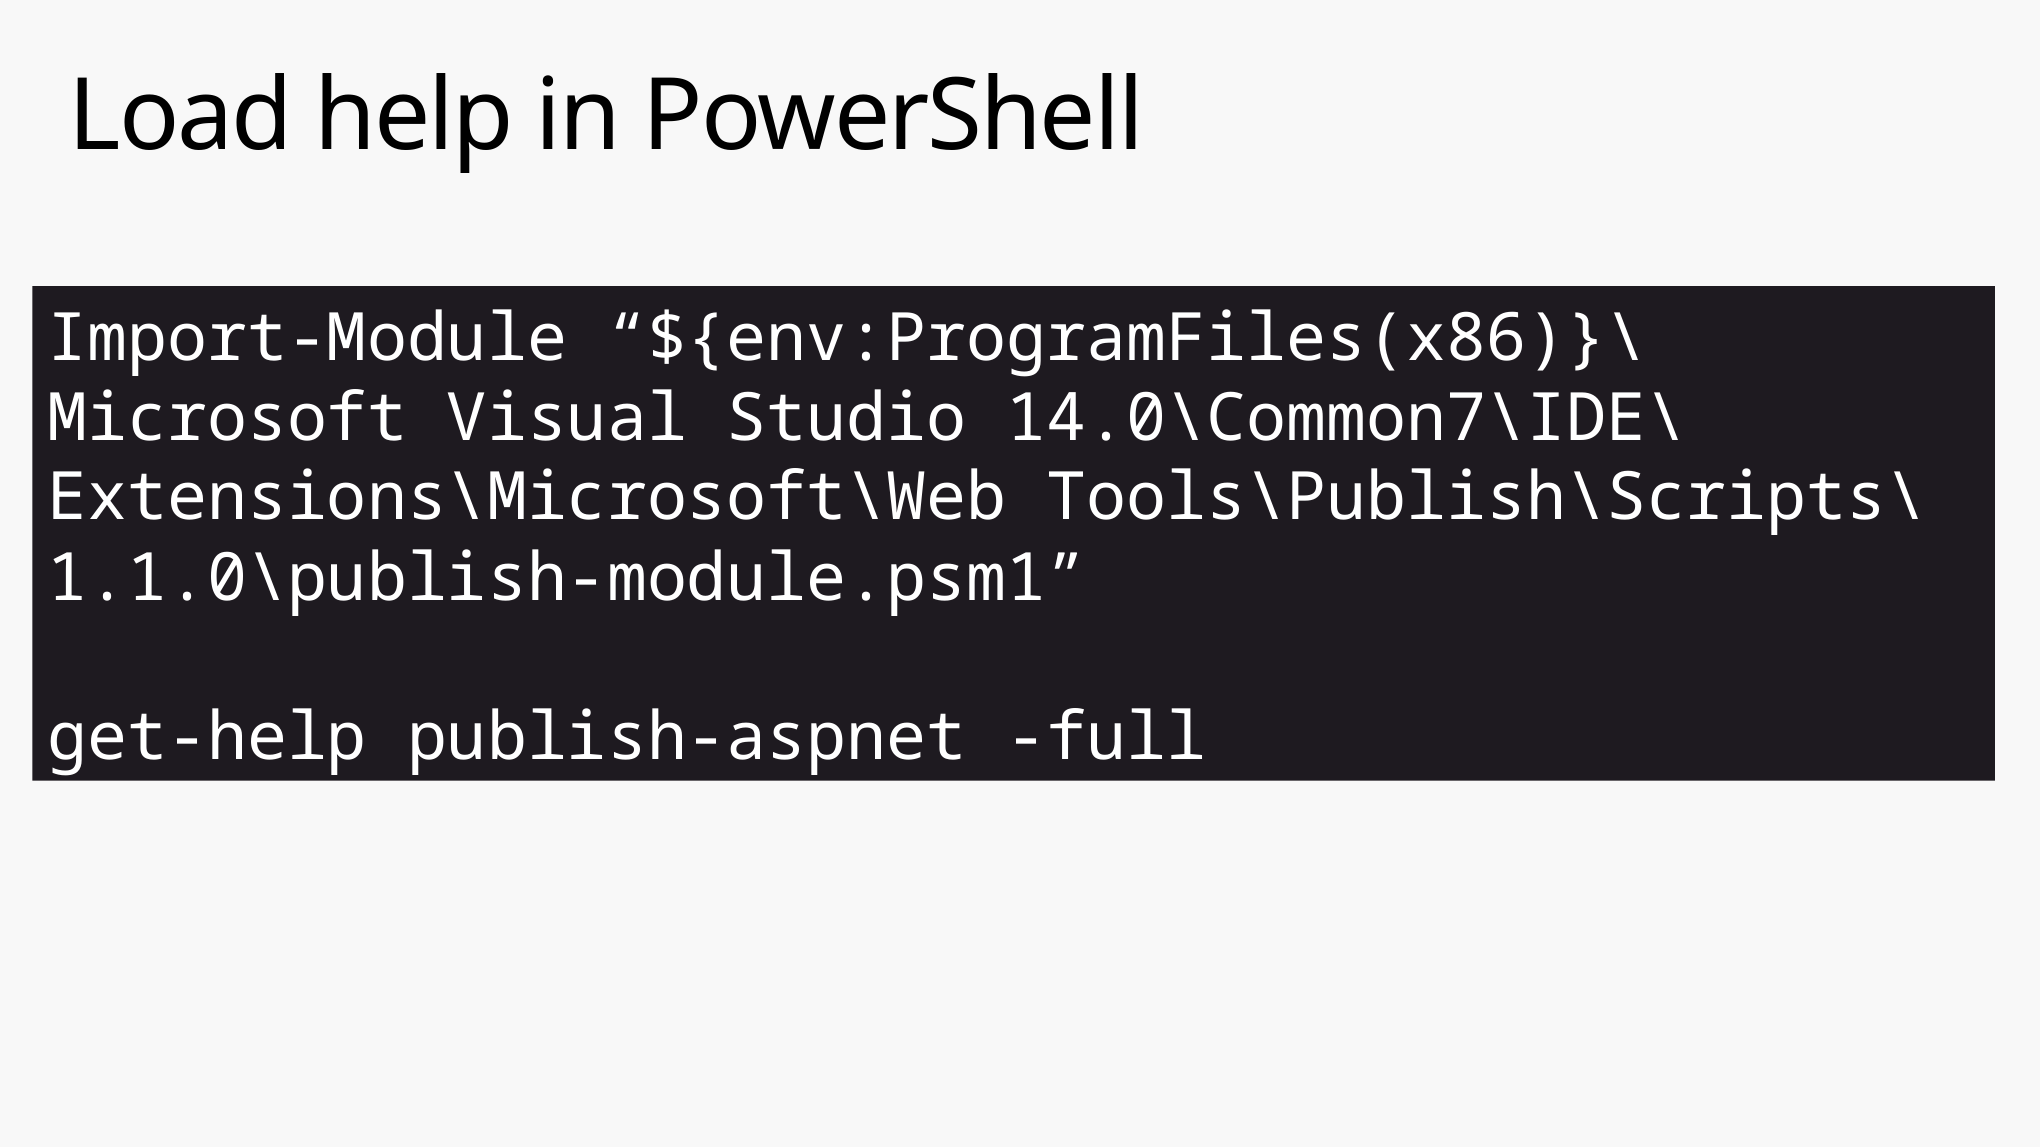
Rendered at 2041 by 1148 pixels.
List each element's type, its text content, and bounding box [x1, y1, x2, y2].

text_box Import-Module “${env:ProgramFiles(x86)}\Microsoft Visual Studio 14.0\Common7\IDE\Extensions\Microsoft\Web Tools\Publish\Scripts\1.1.0\publish-module.psm1” get-help publish-aspnet -full [32, 286, 1995, 781]
title Load help in PowerShell [45, 48, 1996, 199]
